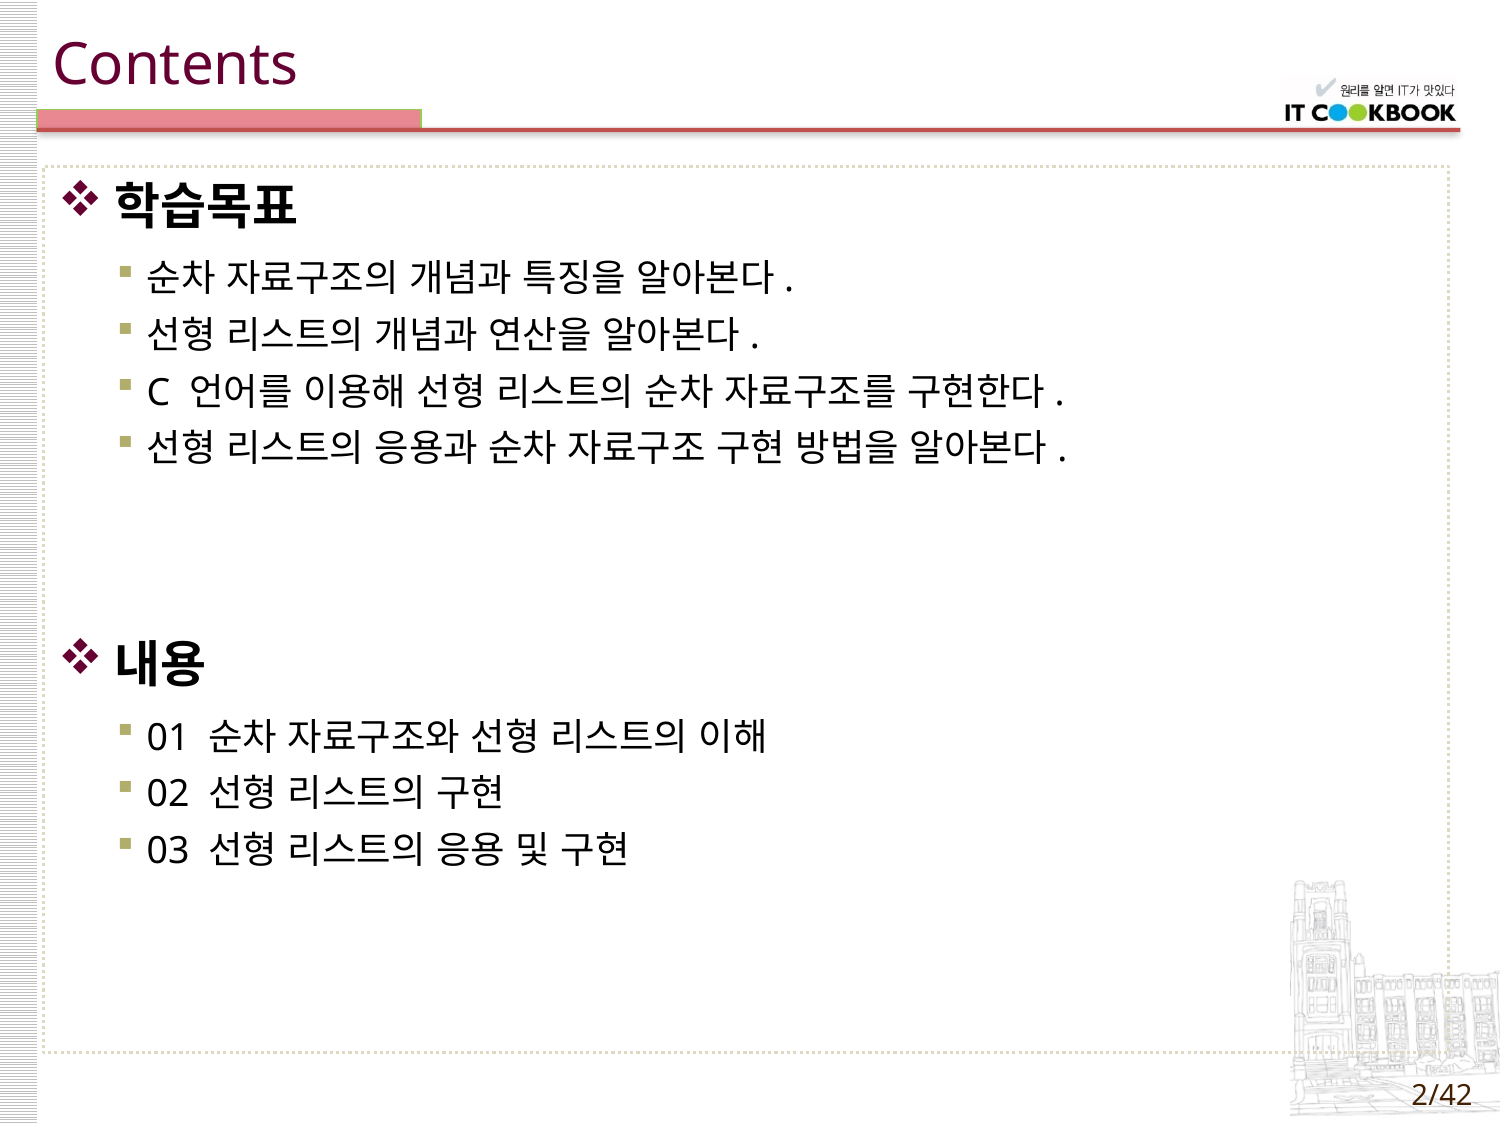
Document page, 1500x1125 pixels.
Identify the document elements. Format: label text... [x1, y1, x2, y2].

picture [1290, 874, 1500, 1125]
picture [1281, 75, 1459, 123]
list 학습목표 순차 자료구조의 개념과 특징을 알아본다. 선형 리스트의 개념과 연산을 알아본다. C 언어를 이용해 선형 리스트의 순차 자료구조를 구현한다. 선형 리스트의 응용과 순차 자료구조 구현 방법을 알아본다. 내용 01 순차 자료구조와 선형 리스트의 이해 02 선형 리스트의 구현 03 선형 리스트의 응용 및 구현 [42, 165, 1450, 1054]
